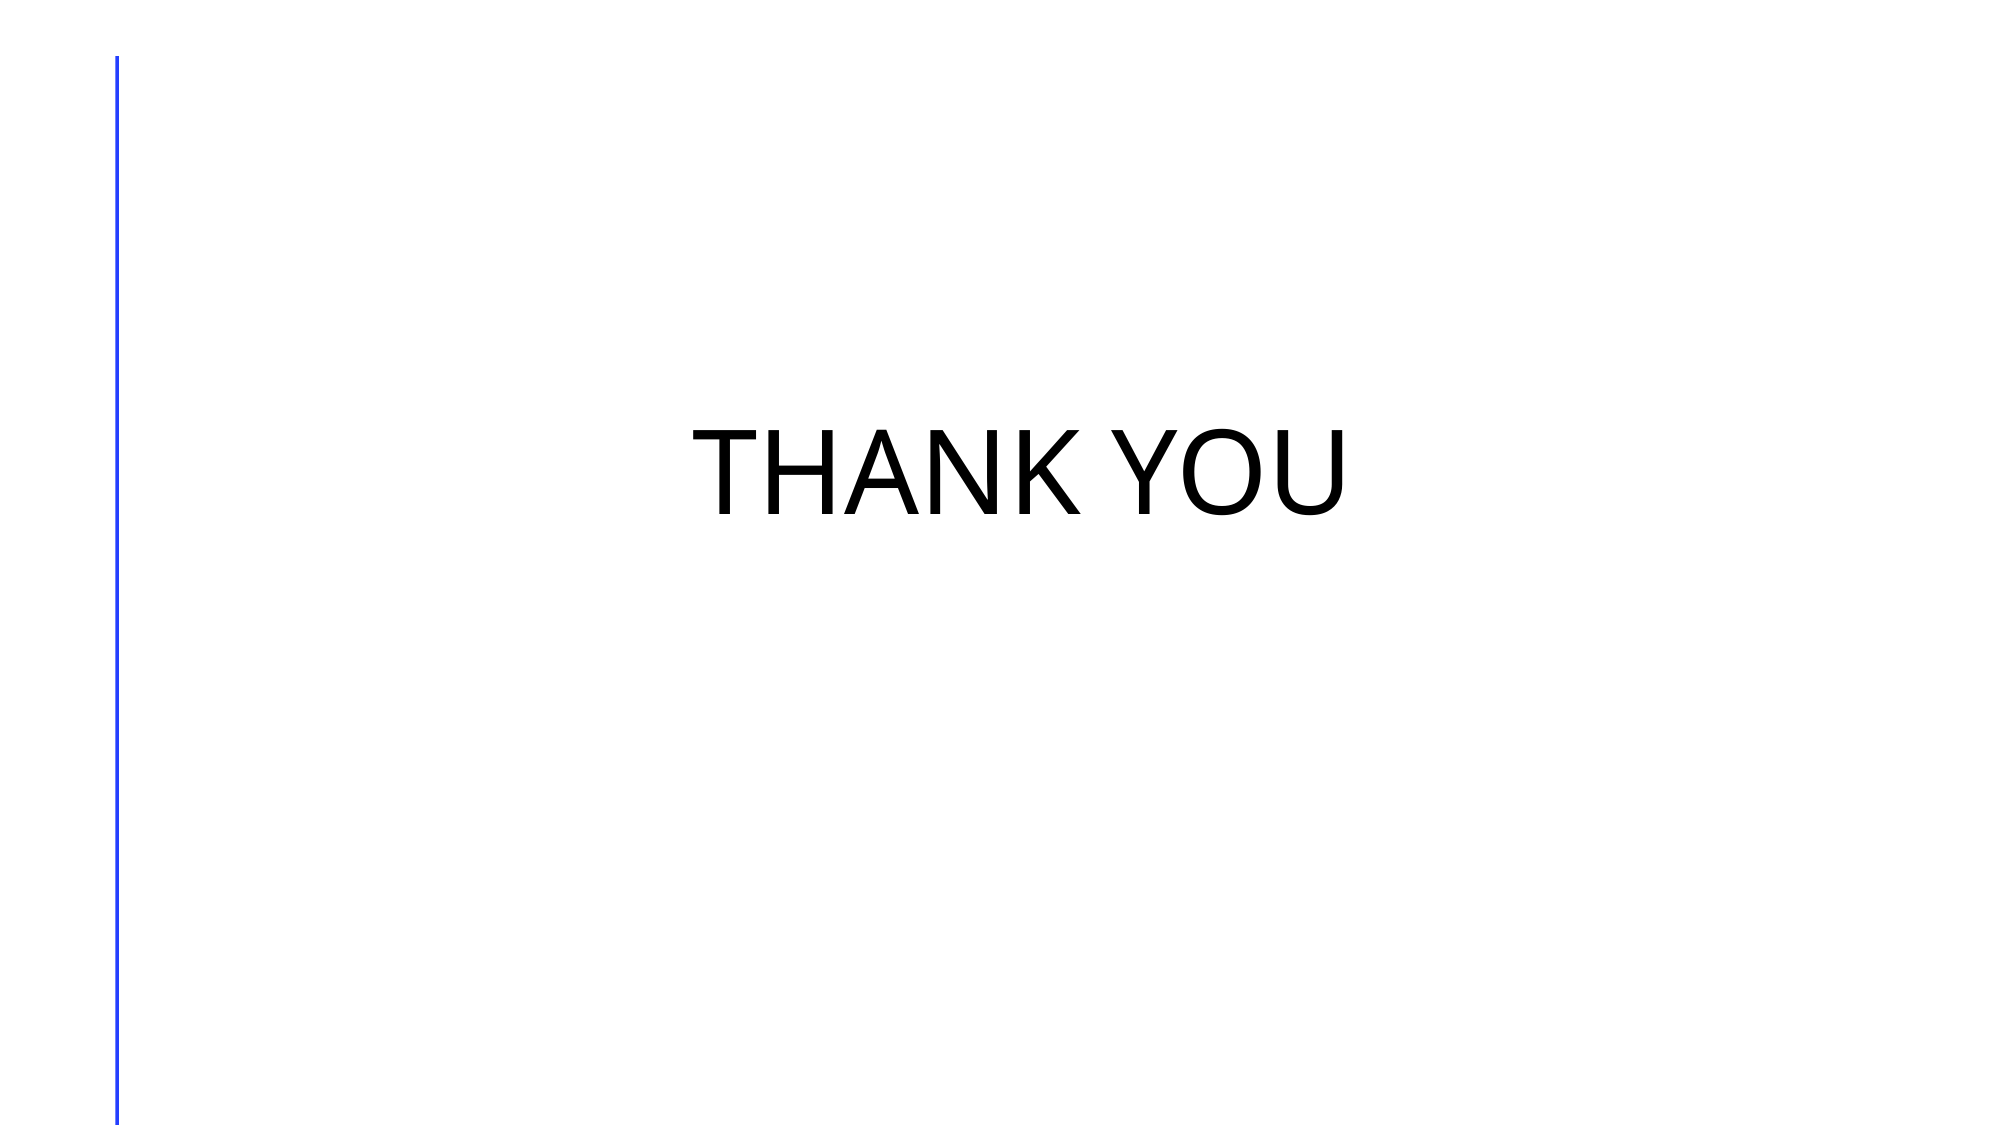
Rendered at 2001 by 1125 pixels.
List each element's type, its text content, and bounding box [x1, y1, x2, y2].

title THANK YOU [677, 390, 1375, 563]
